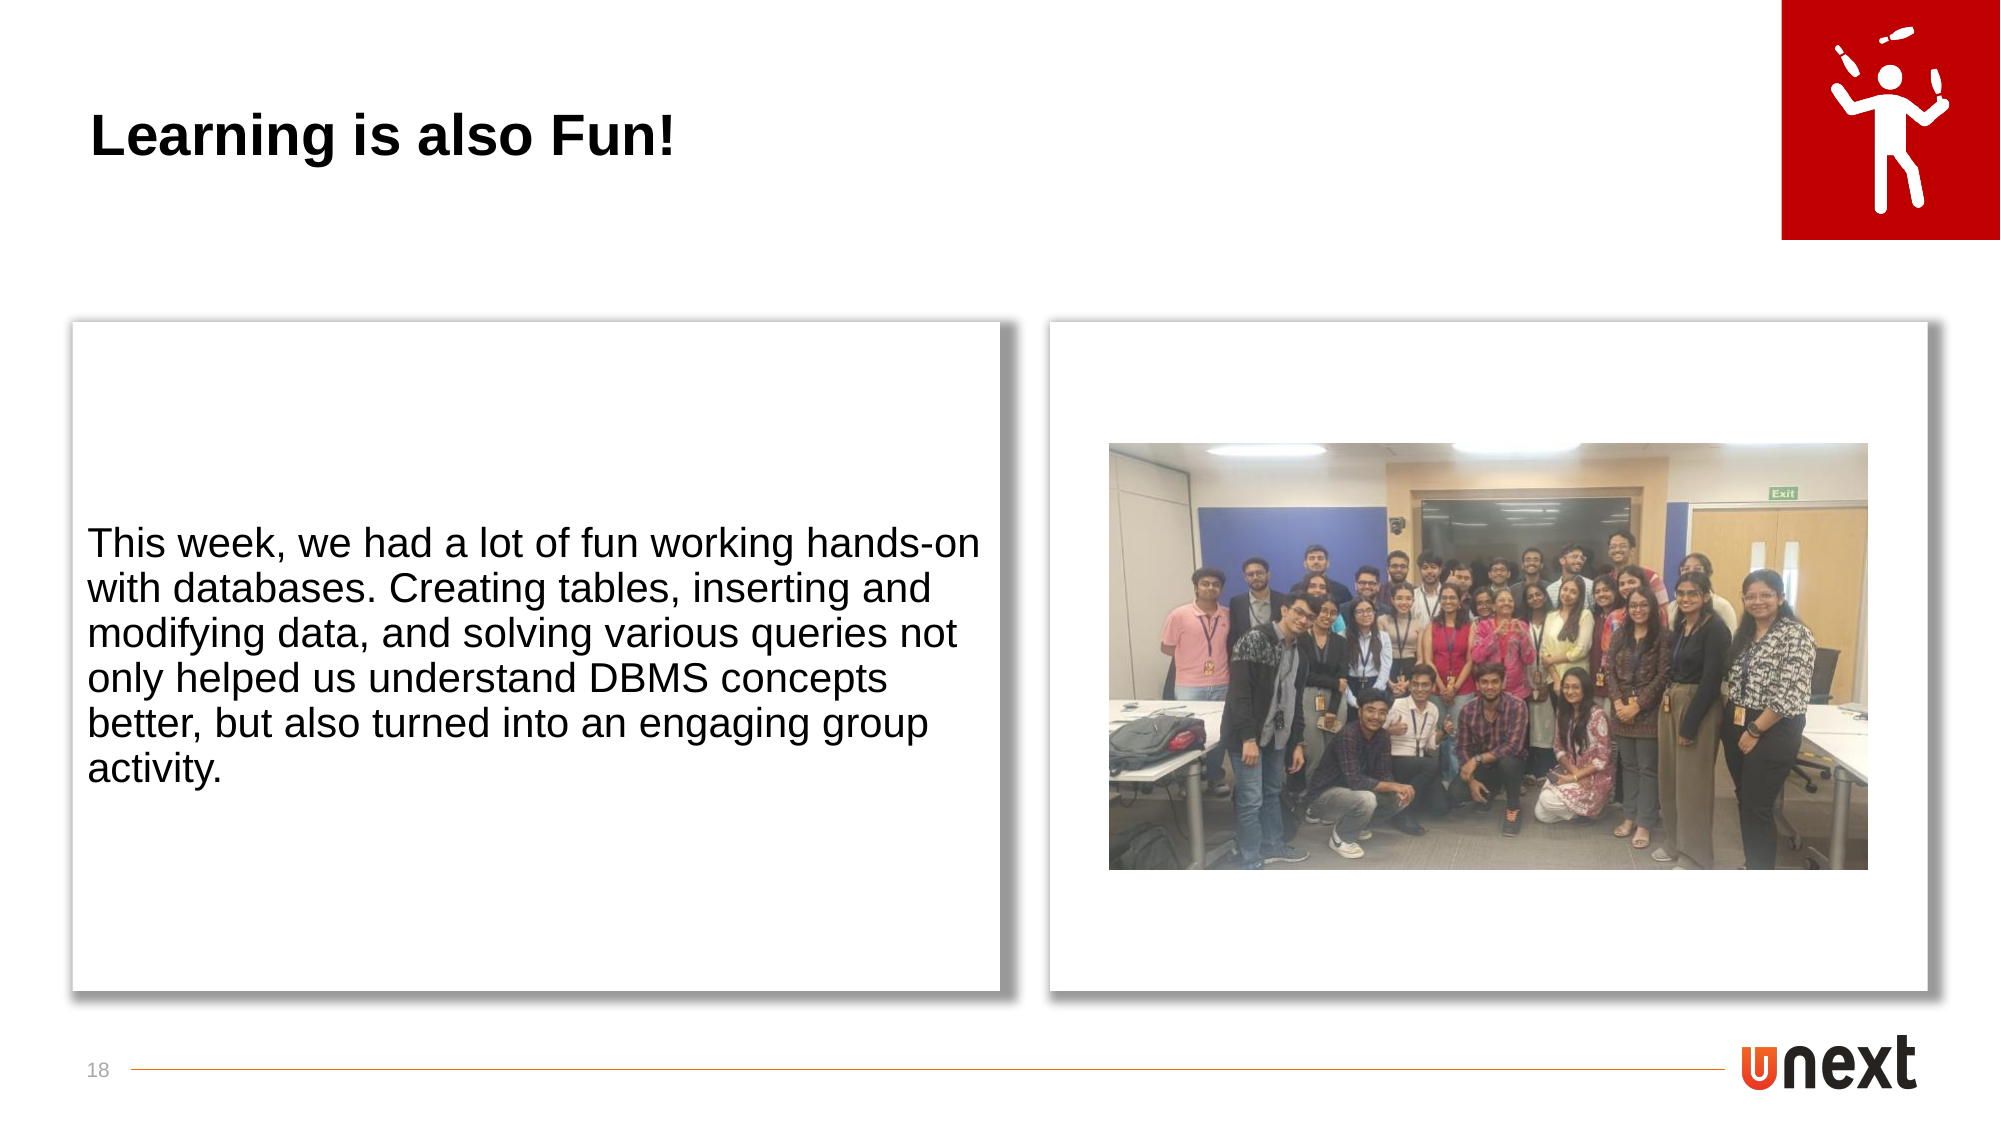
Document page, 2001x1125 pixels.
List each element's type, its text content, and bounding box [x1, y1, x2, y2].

slide_number 18 [48, 1047, 110, 1091]
picture [1791, 20, 1991, 220]
text_box This week, we had a lot of fun working hands-on with databases. Creating tables, inserting and modifying data, and solving various queries not only helped us understand DBMS concepts better, but also turned into an engaging group activity. [72, 322, 1000, 991]
picture [1742, 1035, 1917, 1090]
text_box [1050, 322, 1928, 991]
title Learning is also Fun! [76, 78, 1791, 196]
text_box [1781, 0, 2000, 241]
picture [1109, 443, 1868, 870]
